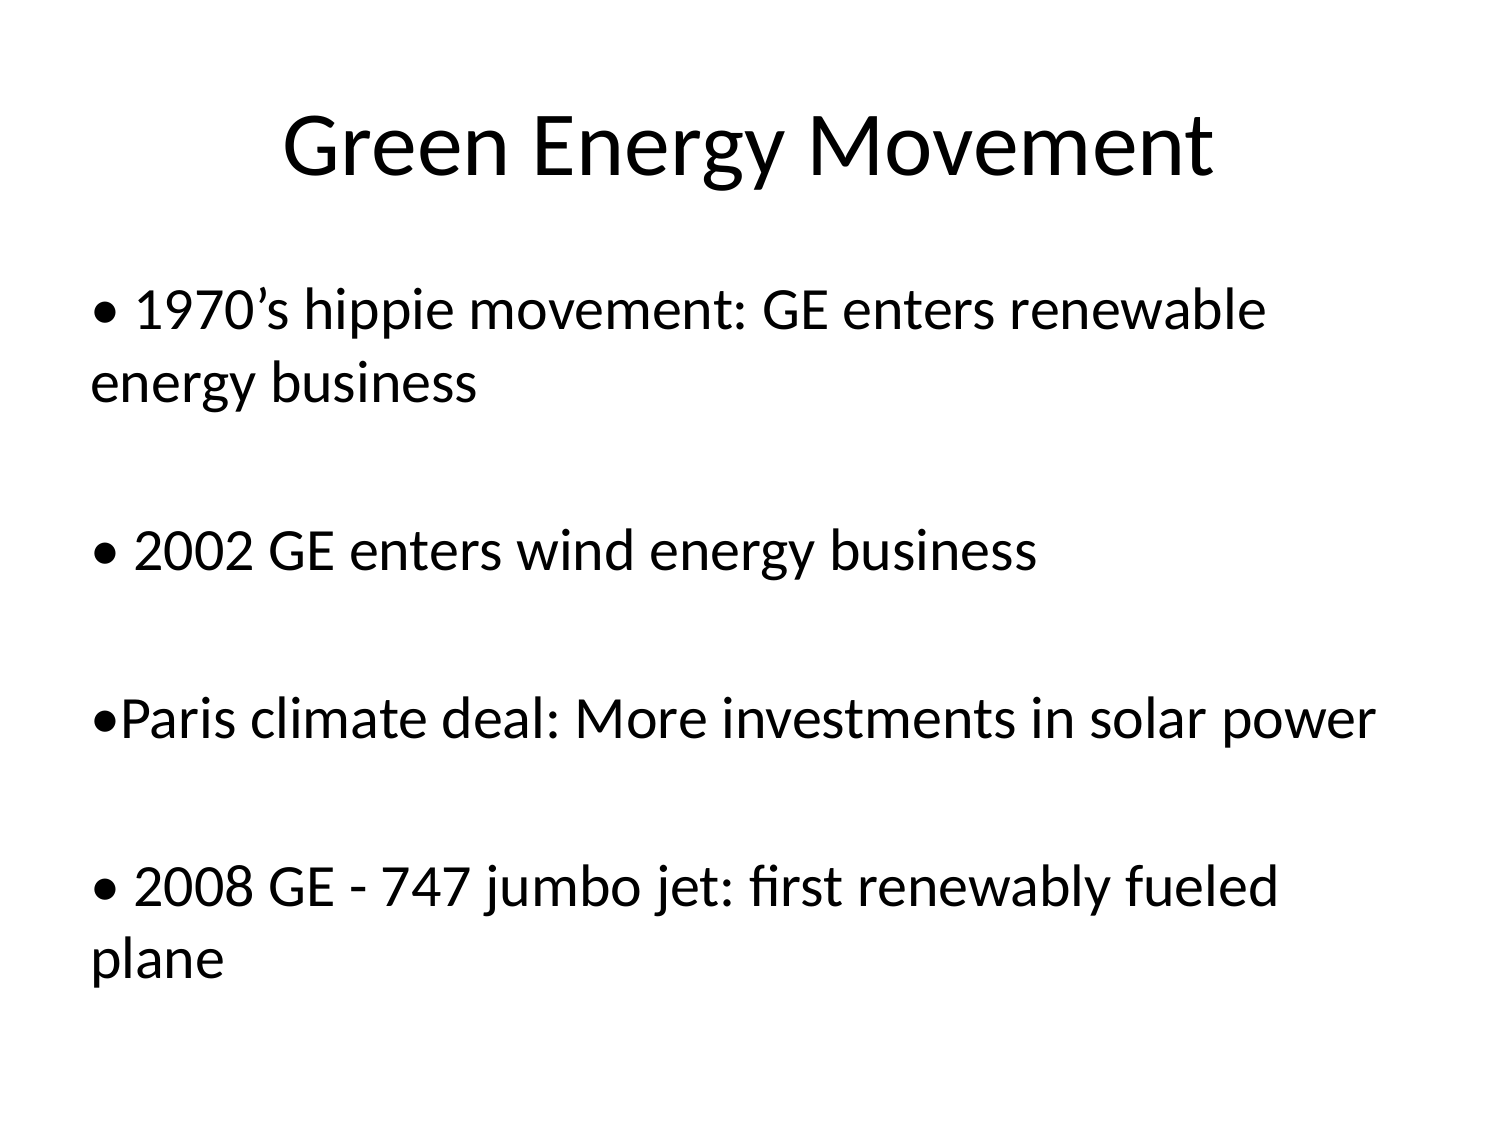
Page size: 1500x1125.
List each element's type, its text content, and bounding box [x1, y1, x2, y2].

title Green Energy Movement [75, 45, 1425, 233]
list • 1970’s hippie movement: GE enters renewable energy business • 2002 GE enters wind energy business •Paris climate deal: More investments in solar power • 2008 GE - 747 jumbo jet: first renewably fueled plane [75, 262, 1425, 1005]
